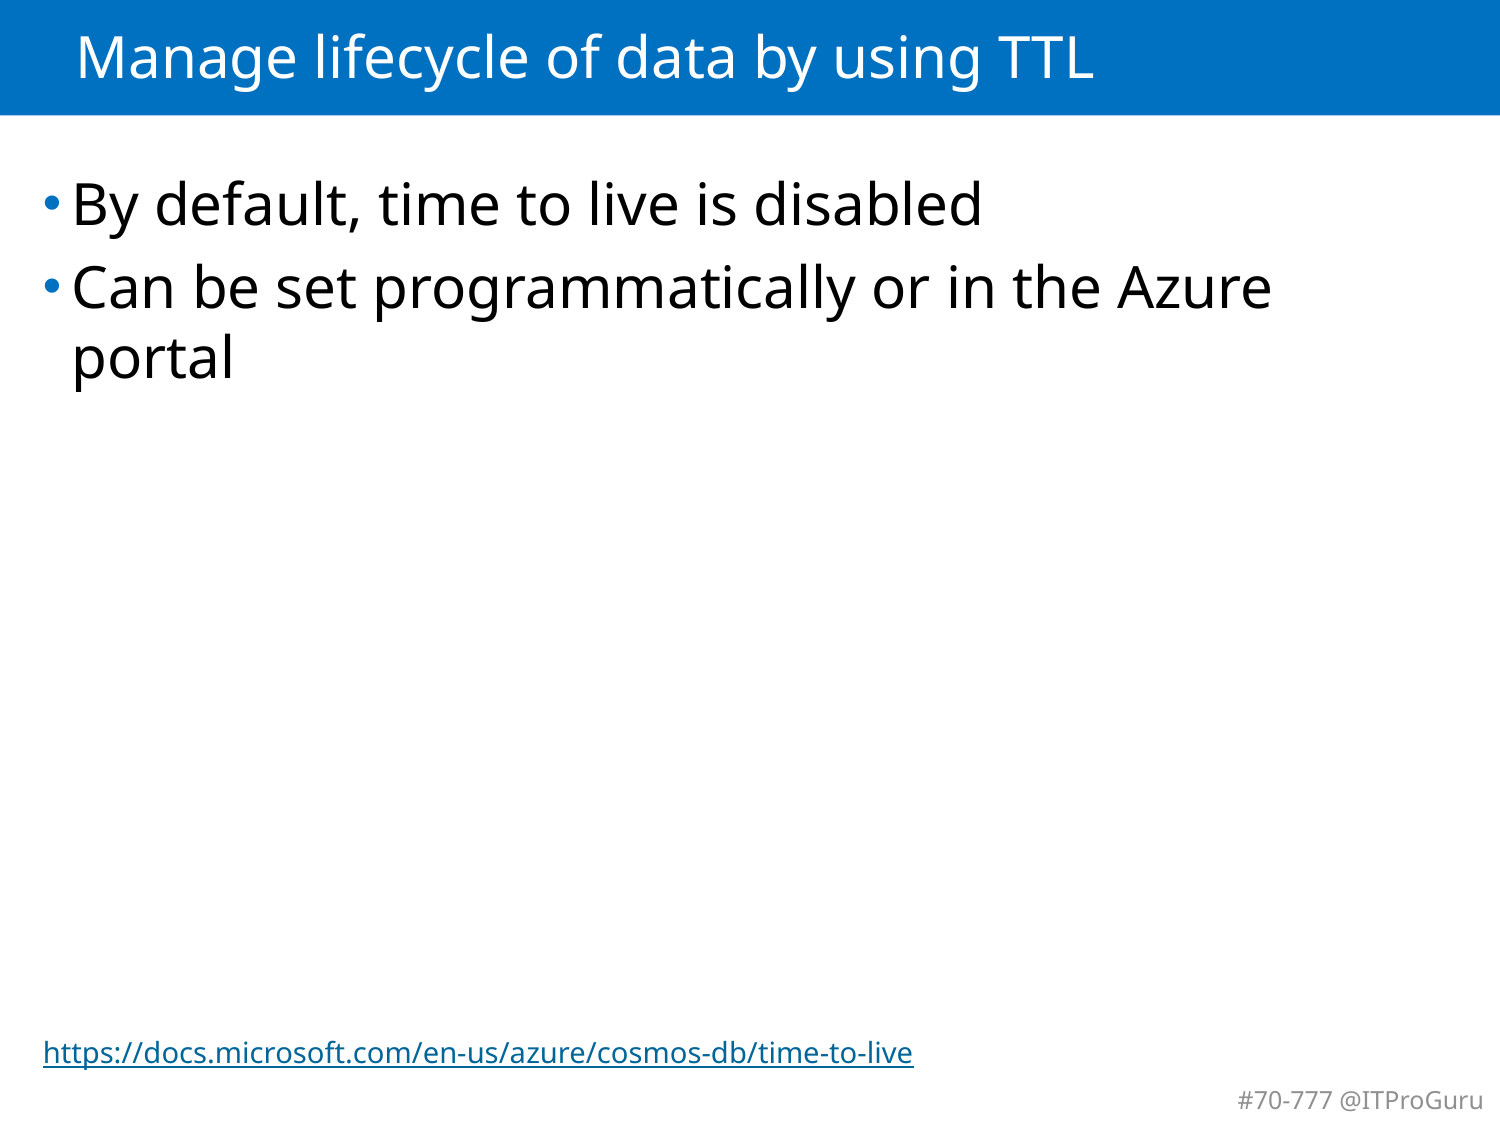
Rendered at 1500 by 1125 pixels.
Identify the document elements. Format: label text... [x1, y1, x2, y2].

list By default, time to live is disabled Can be set programmatically or in the Azure portal [42, 167, 1450, 1013]
list https://docs.microsoft.com/en-us/azure/cosmos-db/time-to-live [42, 1034, 1450, 1103]
title Manage lifecycle of data by using TTL [75, 0, 1351, 122]
